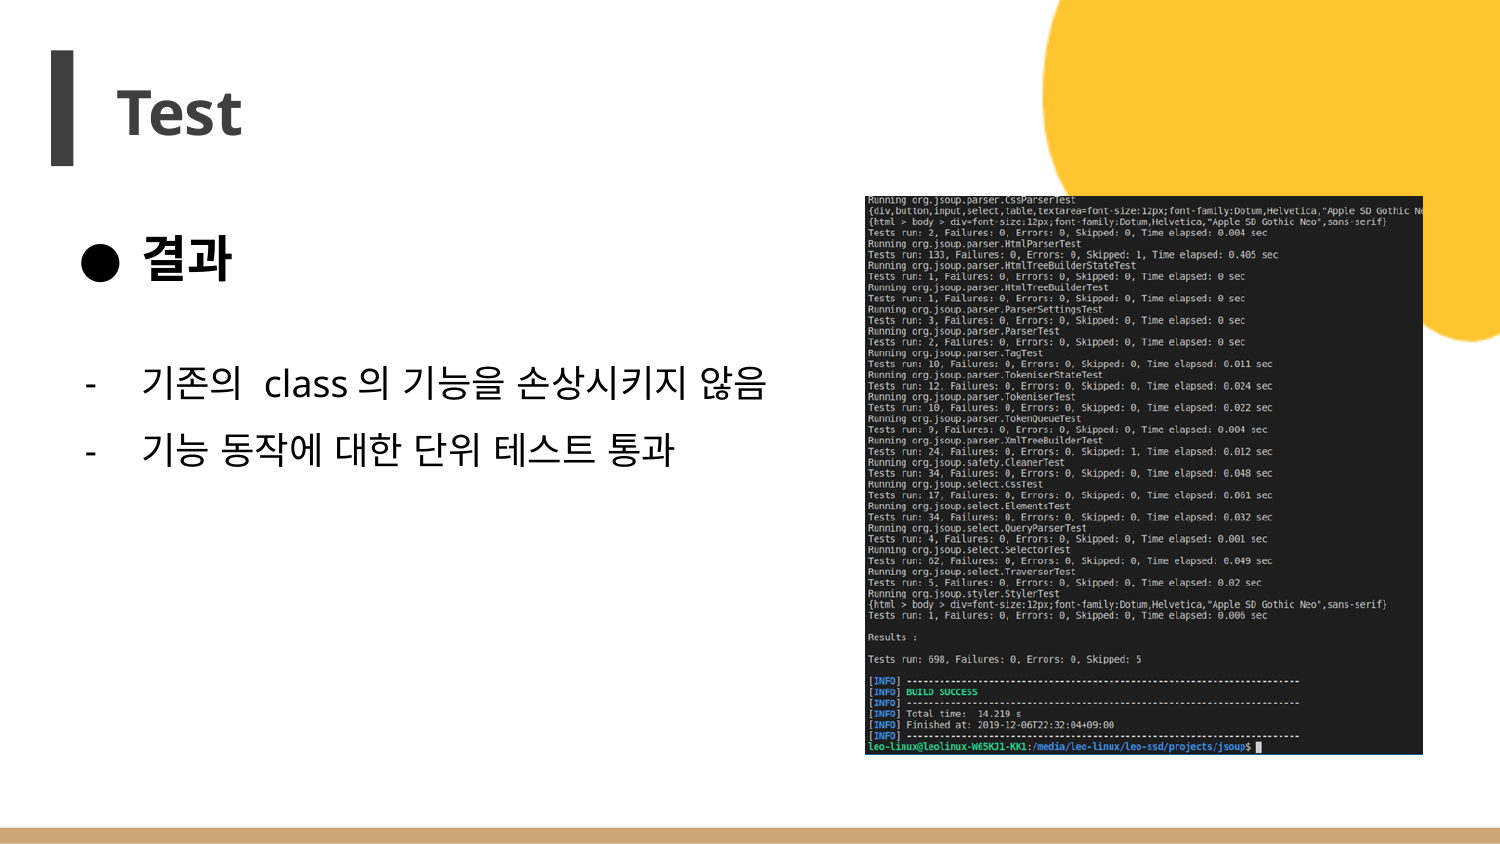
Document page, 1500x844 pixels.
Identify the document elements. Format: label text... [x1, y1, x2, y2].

text_box 기존의 class의 기능을 손상시키지 않음 기능 동작에 대한 단위 테스트 통과 [51, 322, 859, 656]
picture [864, 0, 1500, 755]
text_box 결과 [51, 219, 859, 302]
text_box Test [101, 65, 942, 182]
text_box [51, 50, 74, 167]
